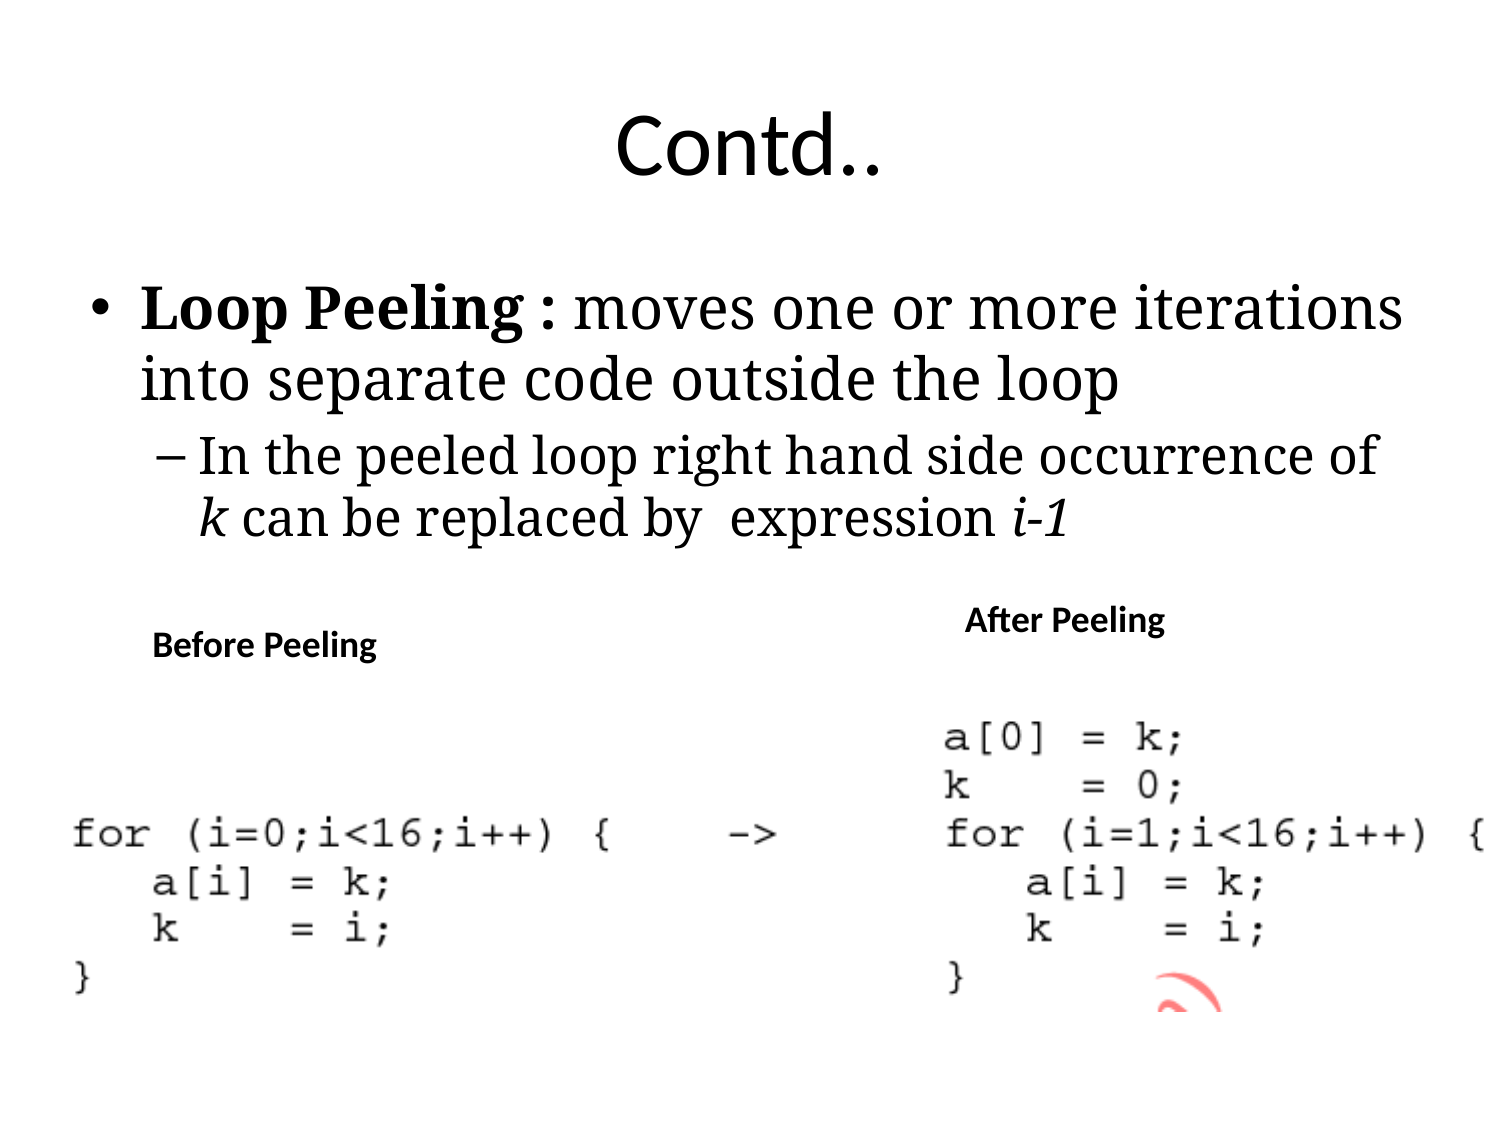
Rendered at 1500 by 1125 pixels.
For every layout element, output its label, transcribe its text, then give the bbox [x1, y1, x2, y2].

title Contd.. [75, 45, 1425, 233]
text_box Before Peeling [137, 612, 475, 673]
list Loop Peeling : moves one or more iterations into separate code outside the loop In the peeled loop right hand side occurrence of k can be replaced by expression i-1 [75, 262, 1425, 575]
picture [62, 712, 1500, 1012]
text_box After Peeling [950, 587, 1288, 648]
